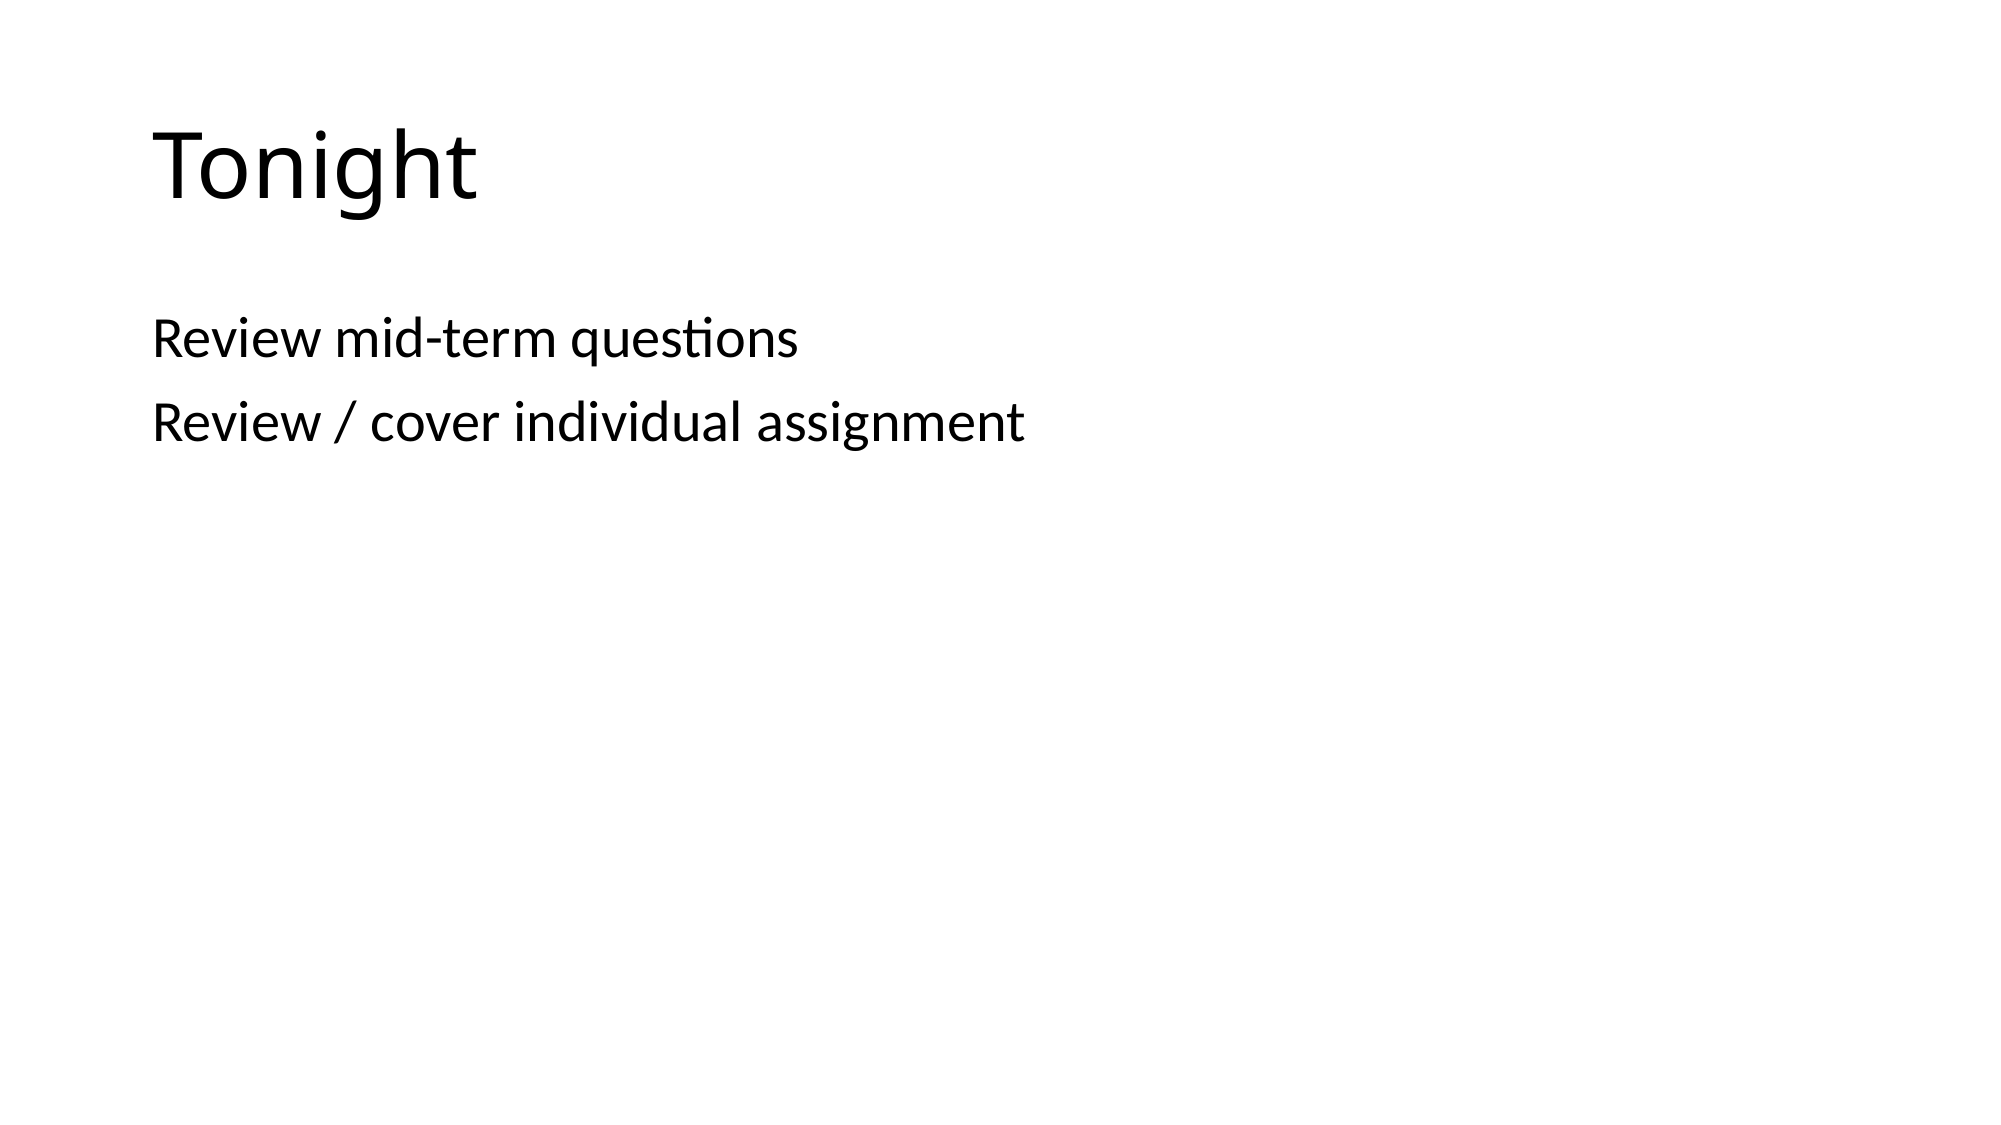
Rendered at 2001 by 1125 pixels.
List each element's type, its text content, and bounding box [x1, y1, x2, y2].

title Tonight [137, 59, 1863, 278]
list Review mid-term questions Review / cover individual assignment [137, 299, 1863, 1014]
